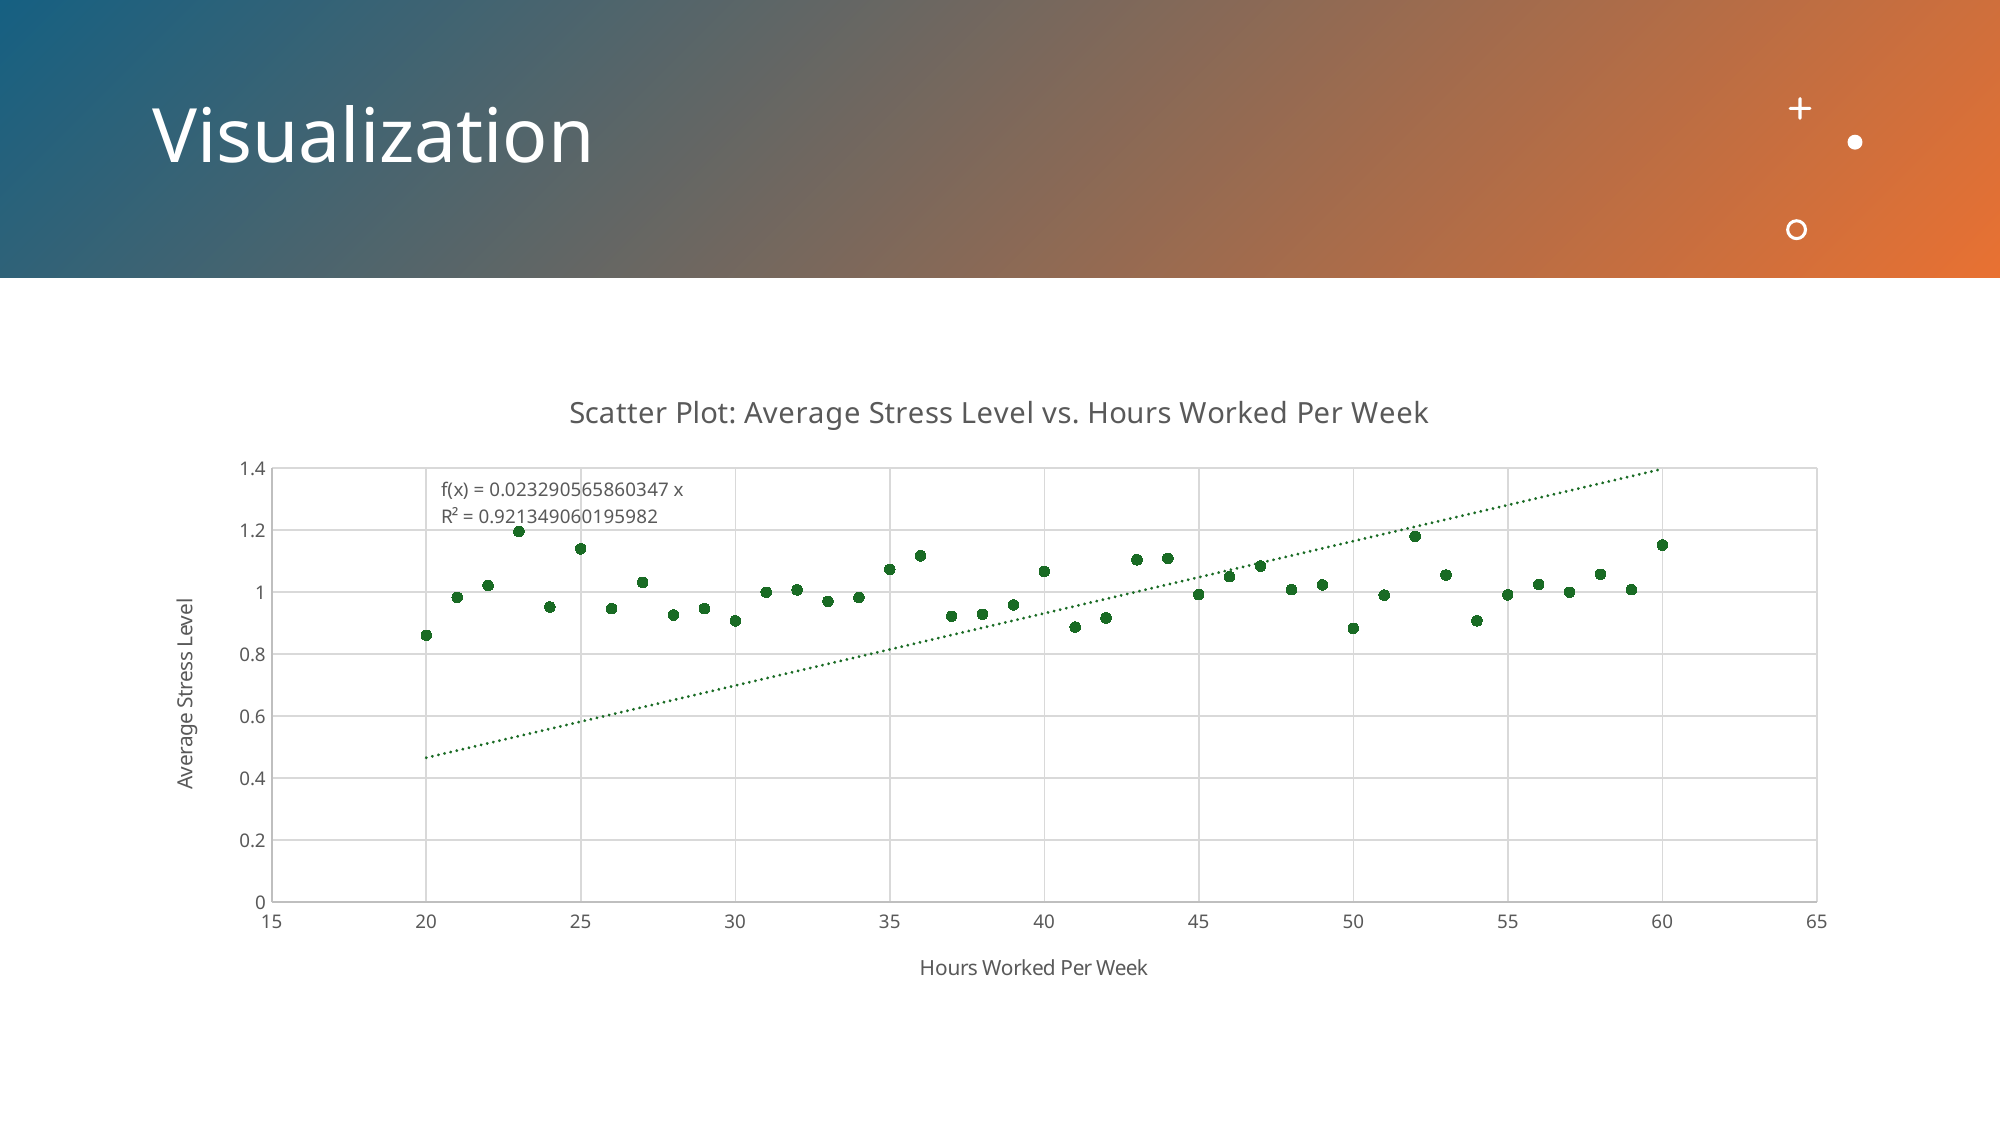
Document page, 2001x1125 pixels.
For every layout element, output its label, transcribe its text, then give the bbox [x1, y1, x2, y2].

text_box [0, 0, 2000, 279]
title Visualization [137, 49, 1750, 228]
text_box [1847, 134, 1863, 150]
chart [136, 362, 1863, 1014]
text_box [1788, 97, 1812, 120]
text_box [1786, 219, 1808, 241]
